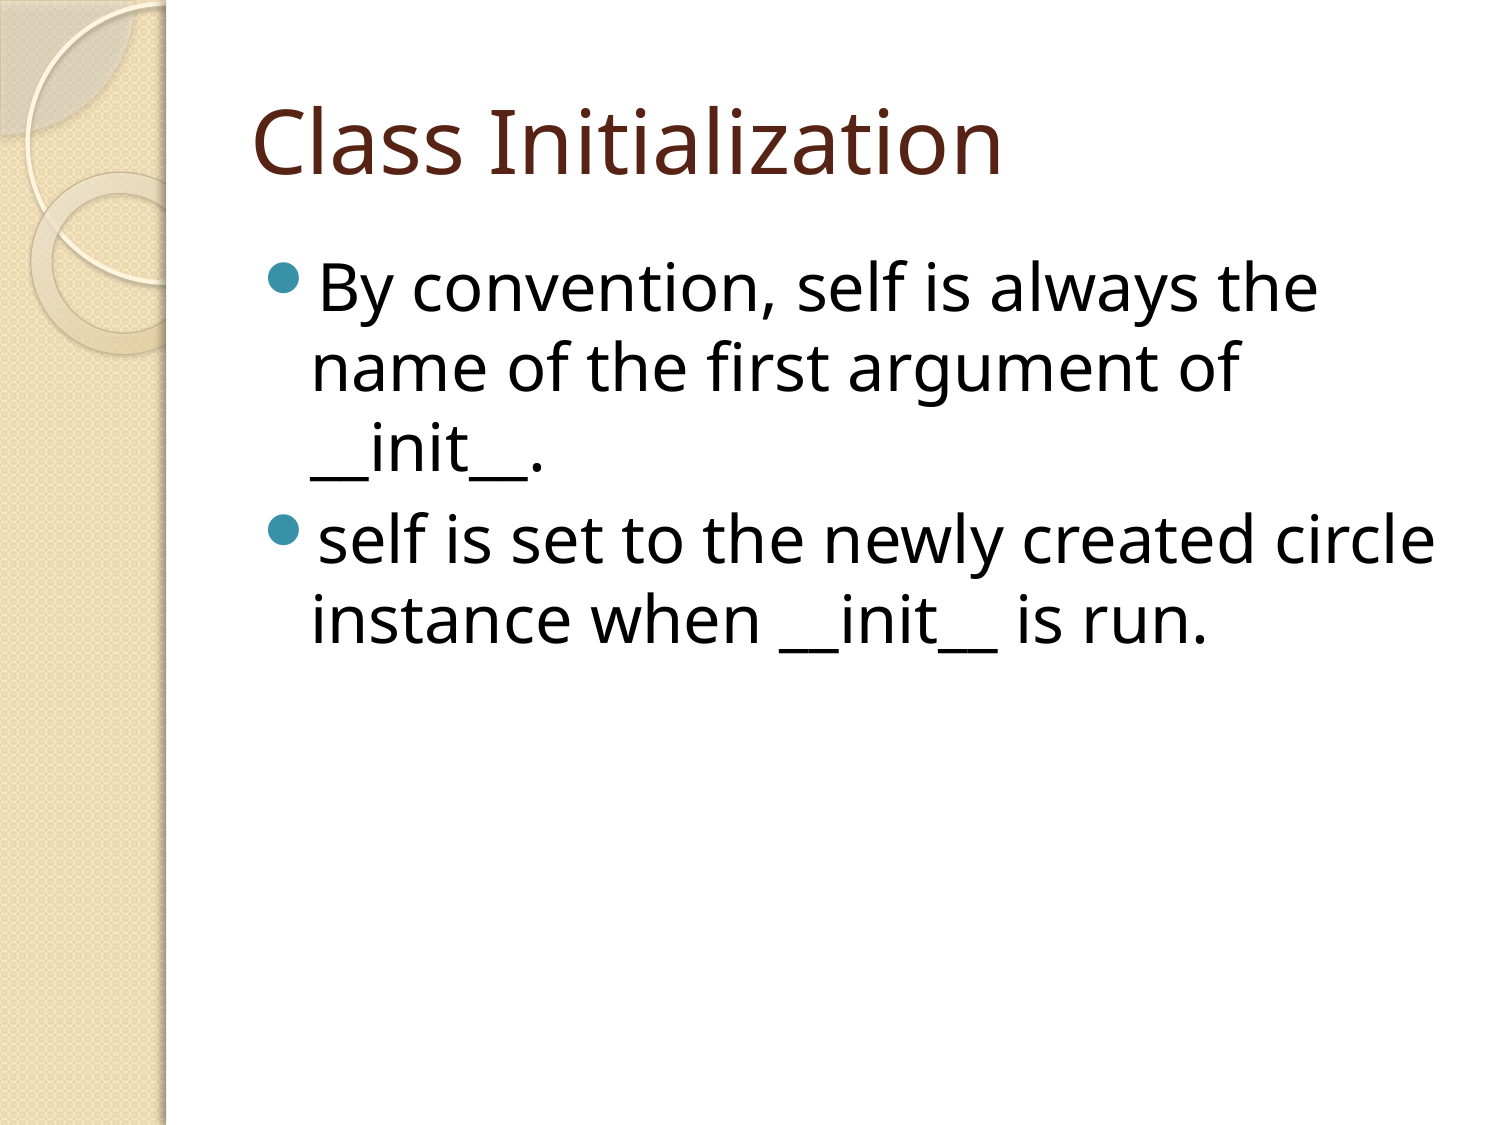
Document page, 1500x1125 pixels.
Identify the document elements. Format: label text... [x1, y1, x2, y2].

list By convention, self is always the name of the first argument of __init__. self is set to the newly created circle instance when __init__ is run. [235, 237, 1466, 1025]
title Class Initialization [235, 45, 1466, 233]
